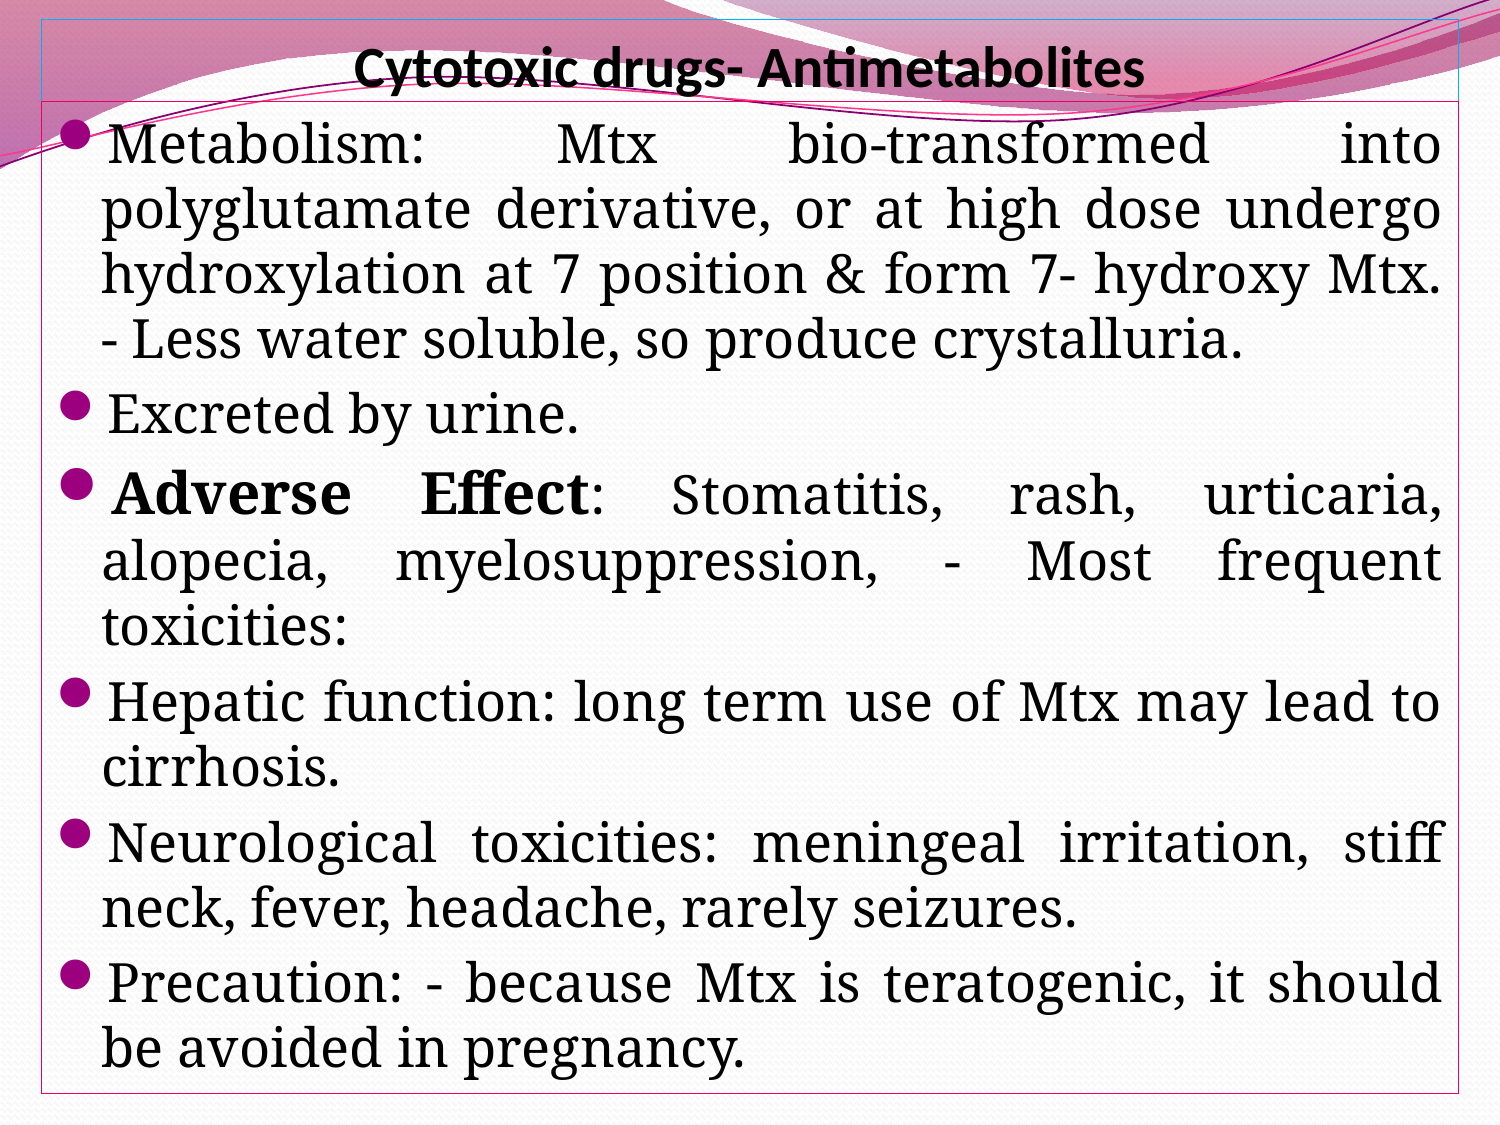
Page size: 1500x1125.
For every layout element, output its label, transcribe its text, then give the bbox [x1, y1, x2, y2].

list Metabolism: Mtx bio-transformed into polyglutamate derivative, or at high dose undergo hydroxylation at 7 position & form 7- hydroxy Mtx. - Less water soluble, so produce crystalluria. Excreted by urine. Adverse Effect: Stomatitis, rash, urticaria, alopecia, myelosuppression, - Most frequent toxicities: Hepatic function: long term use of Mtx may lead to cirrhosis. Neurological toxicities: meningeal irritation, stiff neck, fever, headache, rarely seizures. Precaution: - because Mtx is teratogenic, it should be avoided in pregnancy. [41, 101, 1459, 1094]
title Cytotoxic drugs- Antimetabolites [41, 19, 1459, 101]
